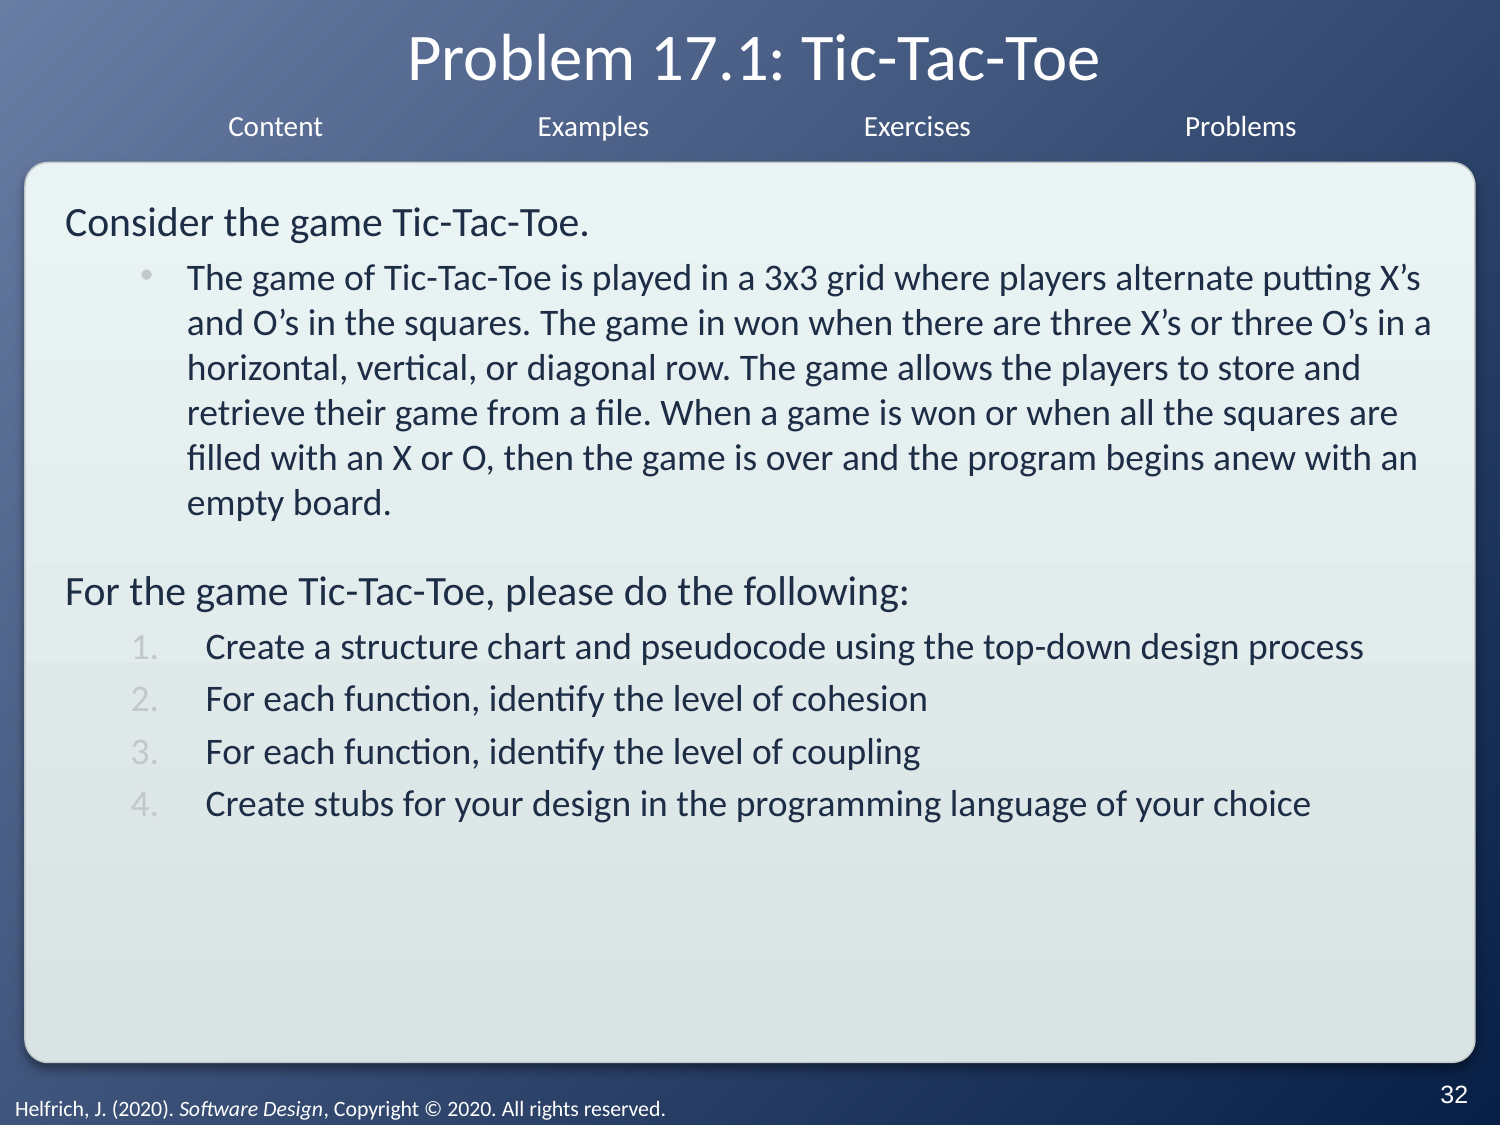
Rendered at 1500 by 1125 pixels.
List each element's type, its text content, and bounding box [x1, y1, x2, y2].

title Problem 17.1: Tic-Tac-Toe [33, 16, 1475, 92]
slide_number ‹#› [1404, 1062, 1500, 1125]
list Consider the game Tic-Tac-Toe. The game of Tic-Tac-Toe is played in a 3x3 grid where players alternate putting X’s and O’s in the squares. The game in won when there are three X’s or three O’s in a horizontal, vertical, or diagonal row. The game allows the players to store and retrieve their game from a file. When a game is won or when all the squares are filled with an X or O, then the game is over and the program begins anew with an empty board. For the game Tic-Tac-Toe, please do the following: Create a structure chart and pseudocode using the top-down design process For each function, identify the level of cohesion For each function, identify the level of coupling Create stubs for your design in the programming language of your choice [50, 187, 1450, 1038]
